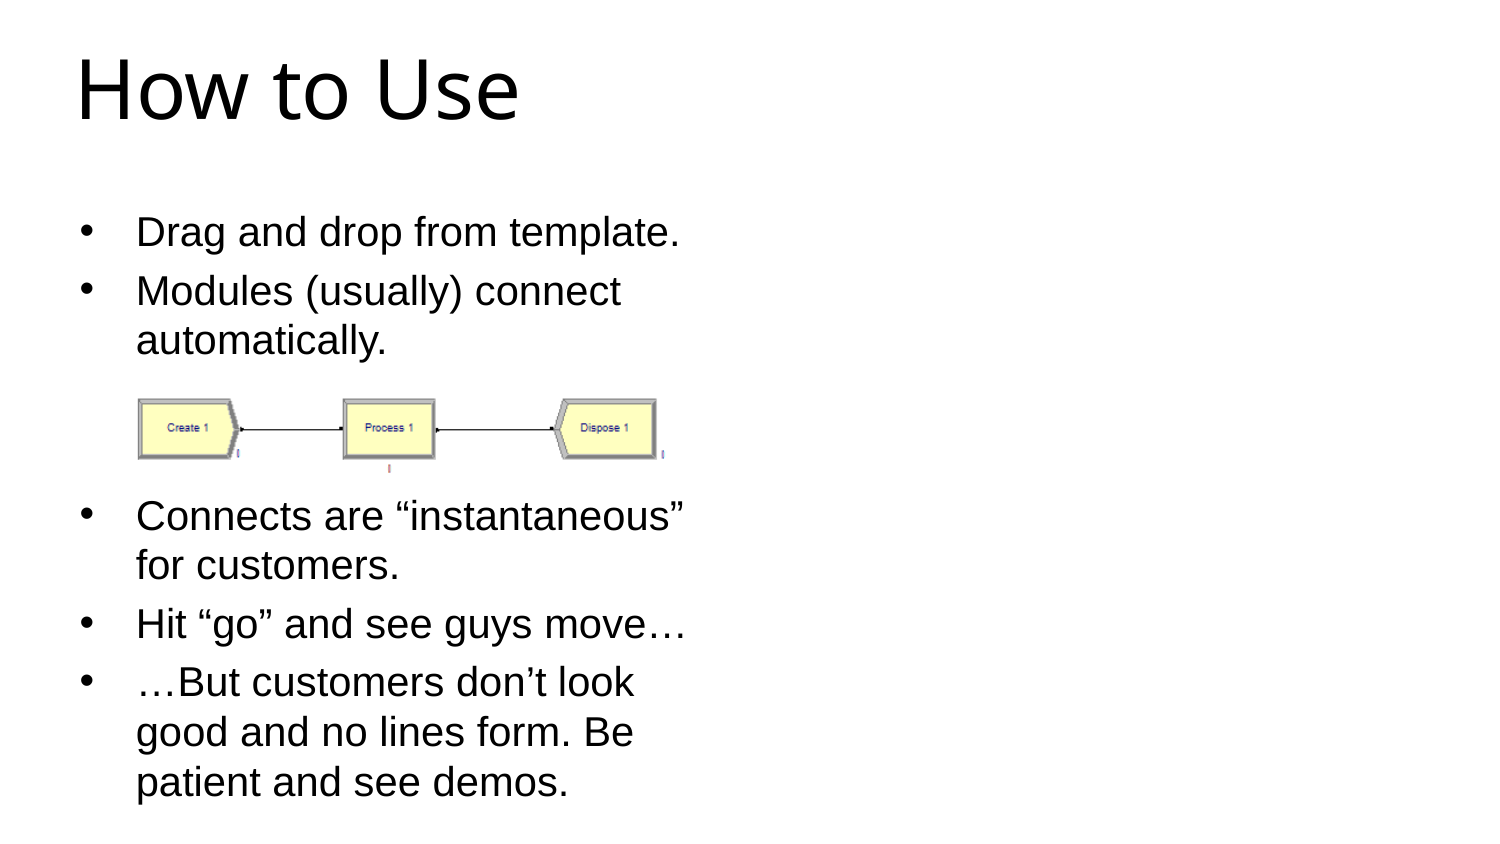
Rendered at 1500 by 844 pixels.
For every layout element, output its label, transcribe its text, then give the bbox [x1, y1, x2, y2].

picture [116, 368, 679, 494]
list How to Use [59, 28, 1019, 146]
text_box Drag and drop from template. Modules (usually) connect automatically. Connects are “instantaneous” for customers. Hit “go” and see guys move… …But customers don’t look good and no lines form. Be patient and see demos. [64, 197, 710, 844]
